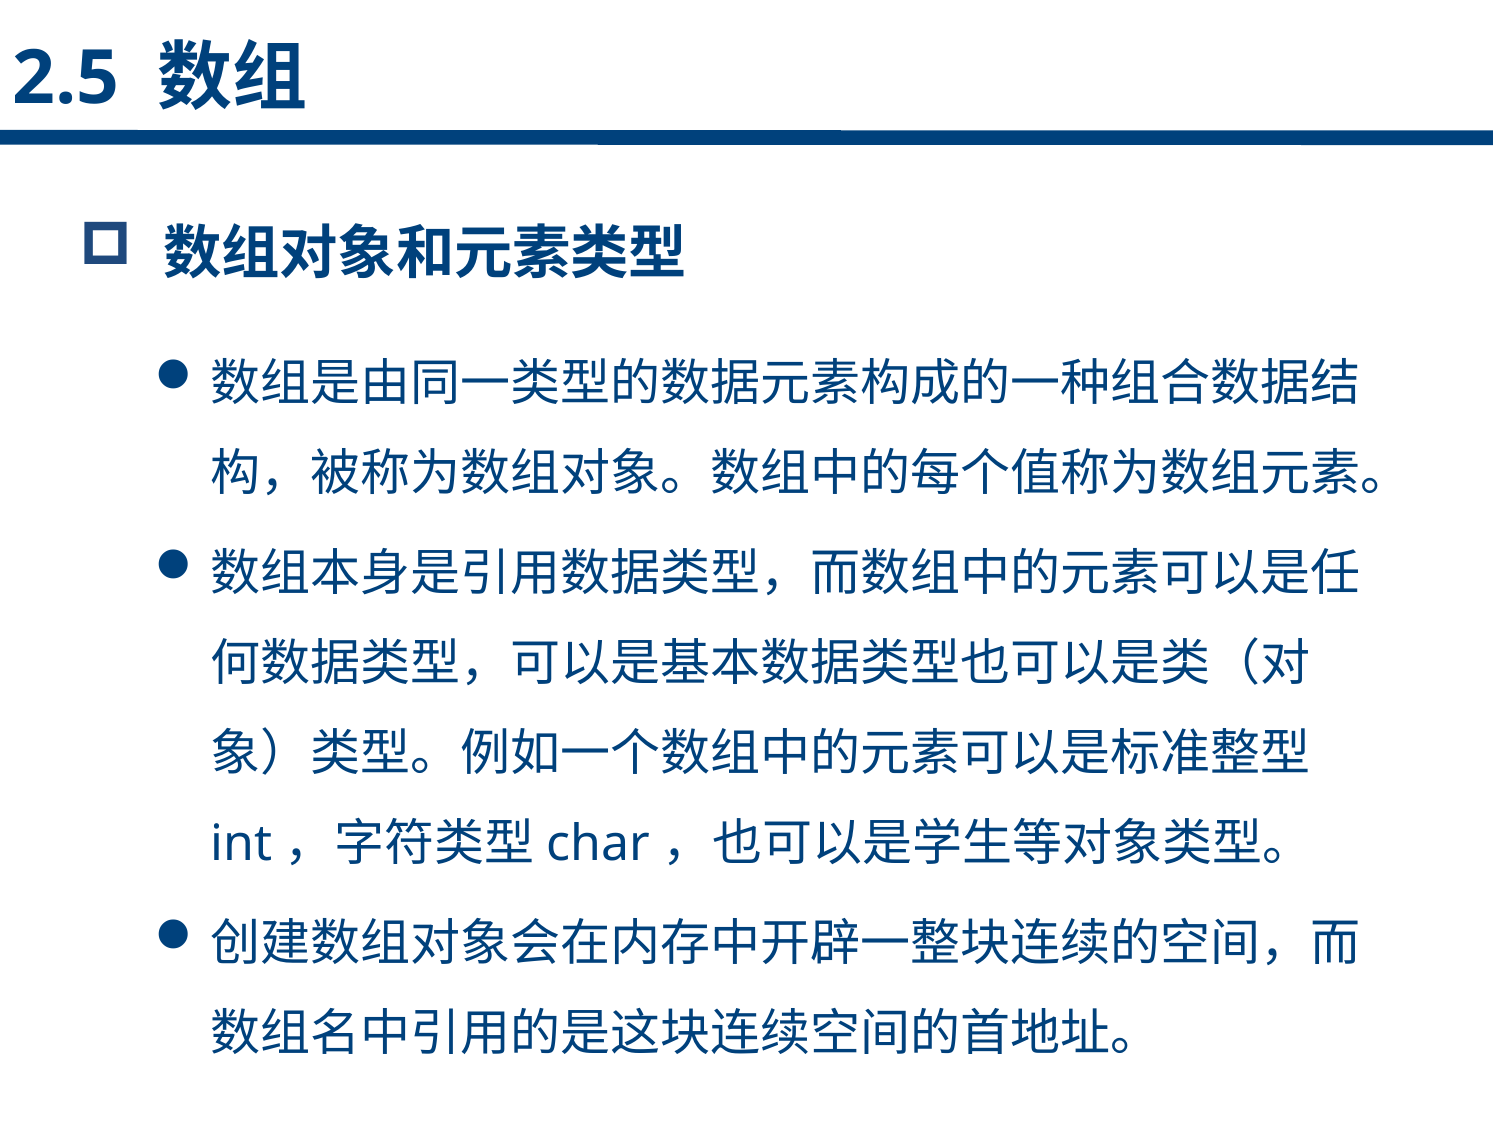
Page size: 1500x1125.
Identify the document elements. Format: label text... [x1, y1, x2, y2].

text_box 数组对象和元素类型 数组是由同一类型的数据元素构成的一种组合数据结构，被称为数组对象。数组中的每个值称为数组元素。 数组本身是引用数据类型，而数组中的元素可以是任何数据类型，可以是基本数据类型也可以是类（对象）类型。例如一个数组中的元素可以是标准整型int，字符类型char，也可以是学生等对象类型。 创建数组对象会在内存中开辟一整块连续的空间，而数组名中引用的是这块连续空间的首地址。 [64, 208, 1424, 861]
text_box 2.5 数组 [0, 21, 322, 127]
